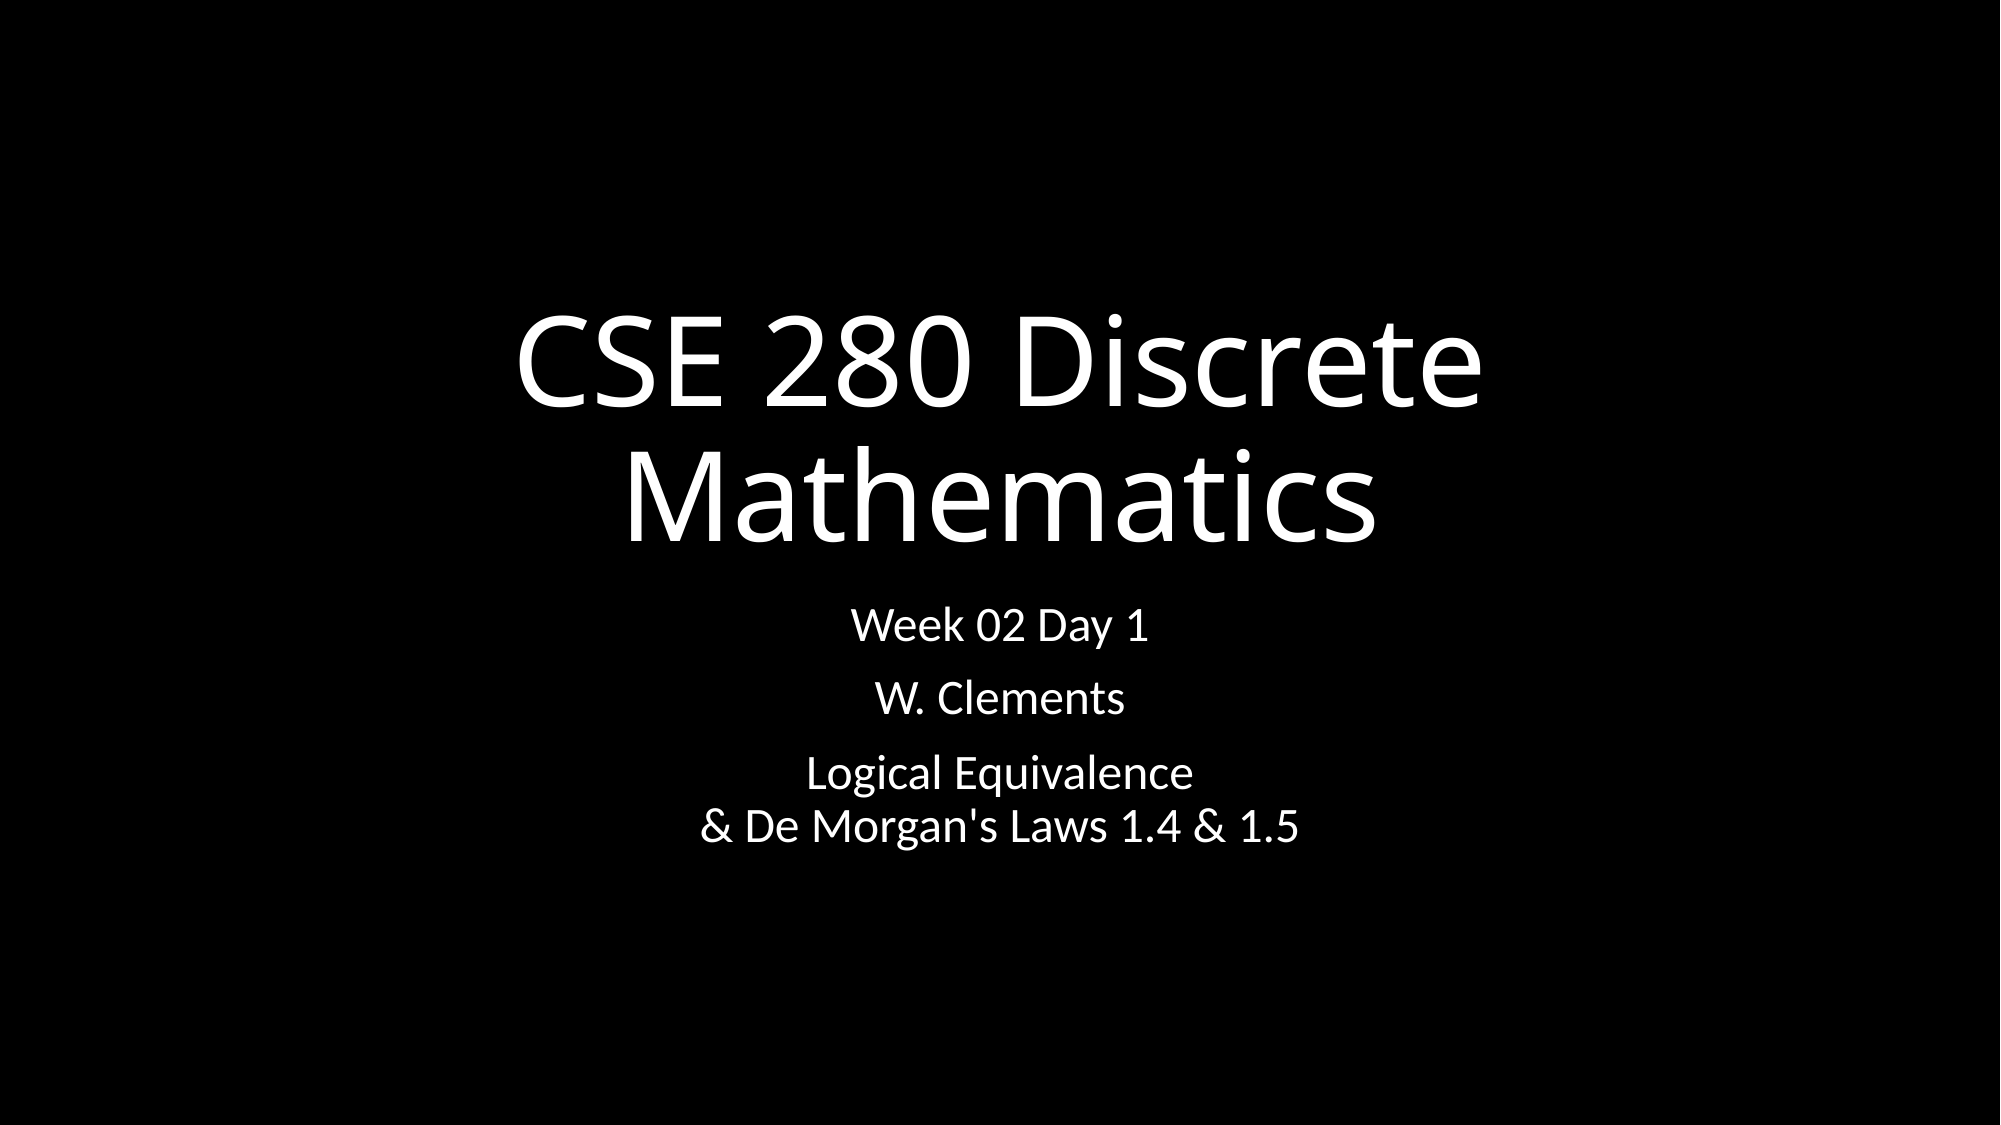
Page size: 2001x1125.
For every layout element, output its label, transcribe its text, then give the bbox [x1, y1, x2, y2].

title CSE 280 Discrete Mathematics [249, 184, 1750, 576]
subtitle Week 02 Day 1 W. Clements Logical Equivalence & De Morgan's Laws 1.4 & 1.5 [249, 590, 1750, 863]
